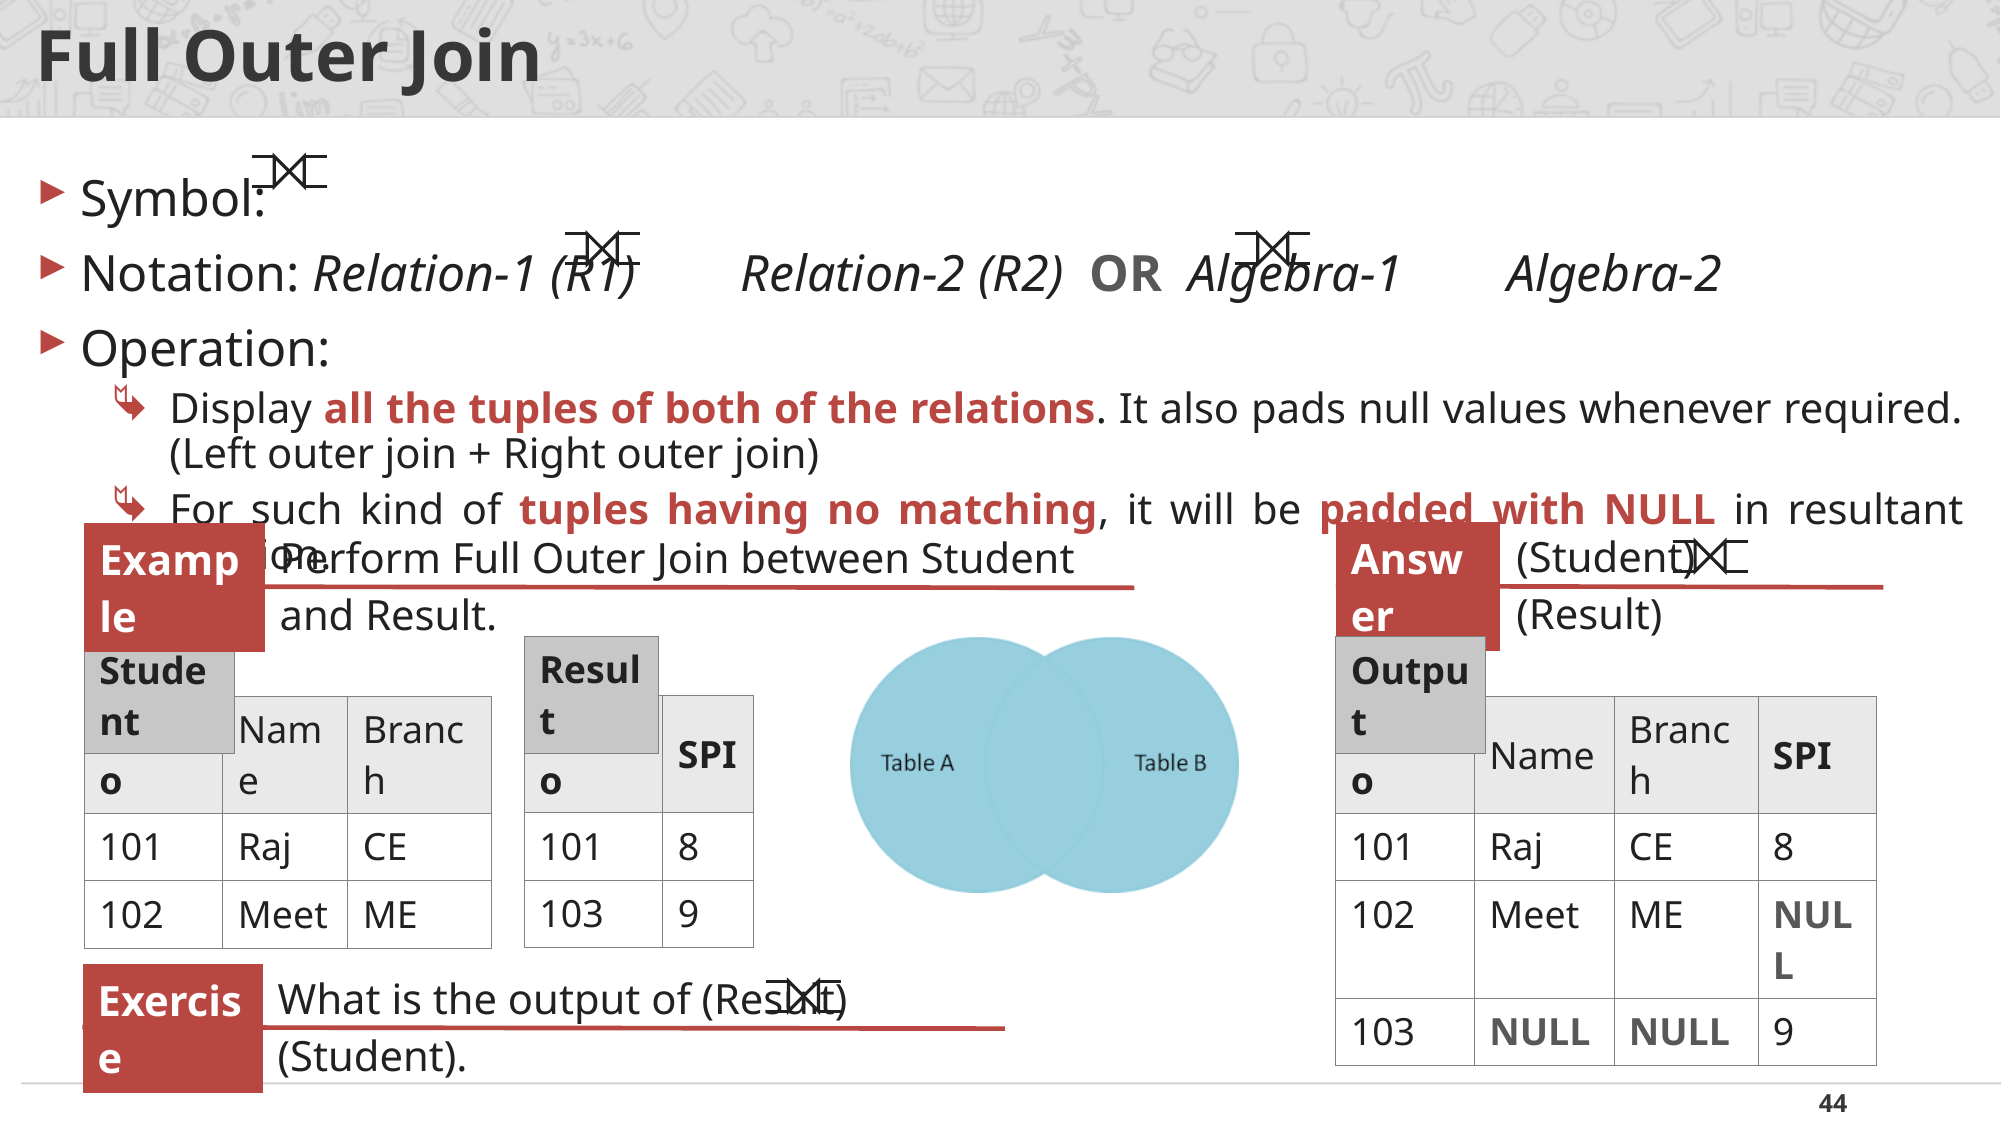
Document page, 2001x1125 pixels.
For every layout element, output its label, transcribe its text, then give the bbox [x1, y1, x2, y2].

table_header Answer [1336, 588, 1500, 651]
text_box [1672, 541, 1748, 572]
table_header Name [1475, 697, 1614, 813]
table_cell 9 [663, 881, 753, 947]
table_header RollNo [525, 696, 662, 812]
table_header SPI [663, 696, 753, 812]
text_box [1235, 233, 1311, 264]
table_header SPI [1759, 697, 1876, 813]
table_header Output [1336, 637, 1485, 753]
table_header Exercise [83, 1029, 263, 1093]
table_cell Raj [223, 814, 347, 880]
table_cell 102 [85, 881, 222, 948]
table_cell CE [1615, 814, 1758, 880]
table_cell 8 [1759, 814, 1876, 880]
table_header Result [525, 637, 658, 753]
table_cell 103 [525, 881, 662, 947]
table_cell NULL [1475, 999, 1614, 1065]
table_header Exercise [83, 964, 263, 1027]
table_header Name [223, 697, 347, 813]
table_header Branch [1615, 697, 1758, 813]
table_header Example [84, 523, 265, 586]
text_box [251, 156, 327, 187]
table_cell Meet [223, 881, 347, 948]
table_header RollNo [1336, 754, 1474, 813]
table_cell ME [348, 881, 491, 948]
table_cell 101 [525, 813, 662, 880]
table_header Branch [348, 697, 491, 813]
picture [850, 637, 1240, 893]
table_cell 101 [1336, 814, 1474, 880]
table_cell 103 [1336, 999, 1474, 1065]
table_header What is the output of (Result) (Student). [263, 962, 1025, 1091]
table_cell 102 [1336, 881, 1474, 998]
table_cell NULL [1615, 999, 1758, 1065]
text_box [765, 981, 842, 1012]
title Full Outer Join [0, 0, 2000, 117]
table_header Perform Full Outer Join between Student and Result. [265, 521, 1164, 650]
list Symbol: Notation: Relation-1 (R1) Relation-2 (R2) OR Algebra-1 Algebra-2 Operation: Display all the tuples of both of the relations. It also pads null values whenever required. (Left outer join + Right outer join) For such kind of tuples having no matching, it will be padded with NULL in resultant relation. [21, 166, 1979, 1084]
table_cell 101 [85, 814, 222, 880]
table_header Student [85, 652, 234, 753]
table_cell 9 [1759, 999, 1876, 1065]
table_cell NULL [1759, 881, 1876, 998]
table_cell Raj [1475, 814, 1614, 880]
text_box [564, 233, 640, 264]
table_header (Student) (Result) [1502, 521, 1909, 650]
table_header RollNo [85, 754, 222, 813]
table_cell 8 [663, 813, 753, 880]
table_header Answer [1336, 522, 1500, 585]
table_cell Meet [1475, 881, 1614, 998]
table_cell ME [1615, 881, 1758, 998]
table_header Example [84, 588, 265, 652]
table_cell CE [348, 814, 491, 880]
